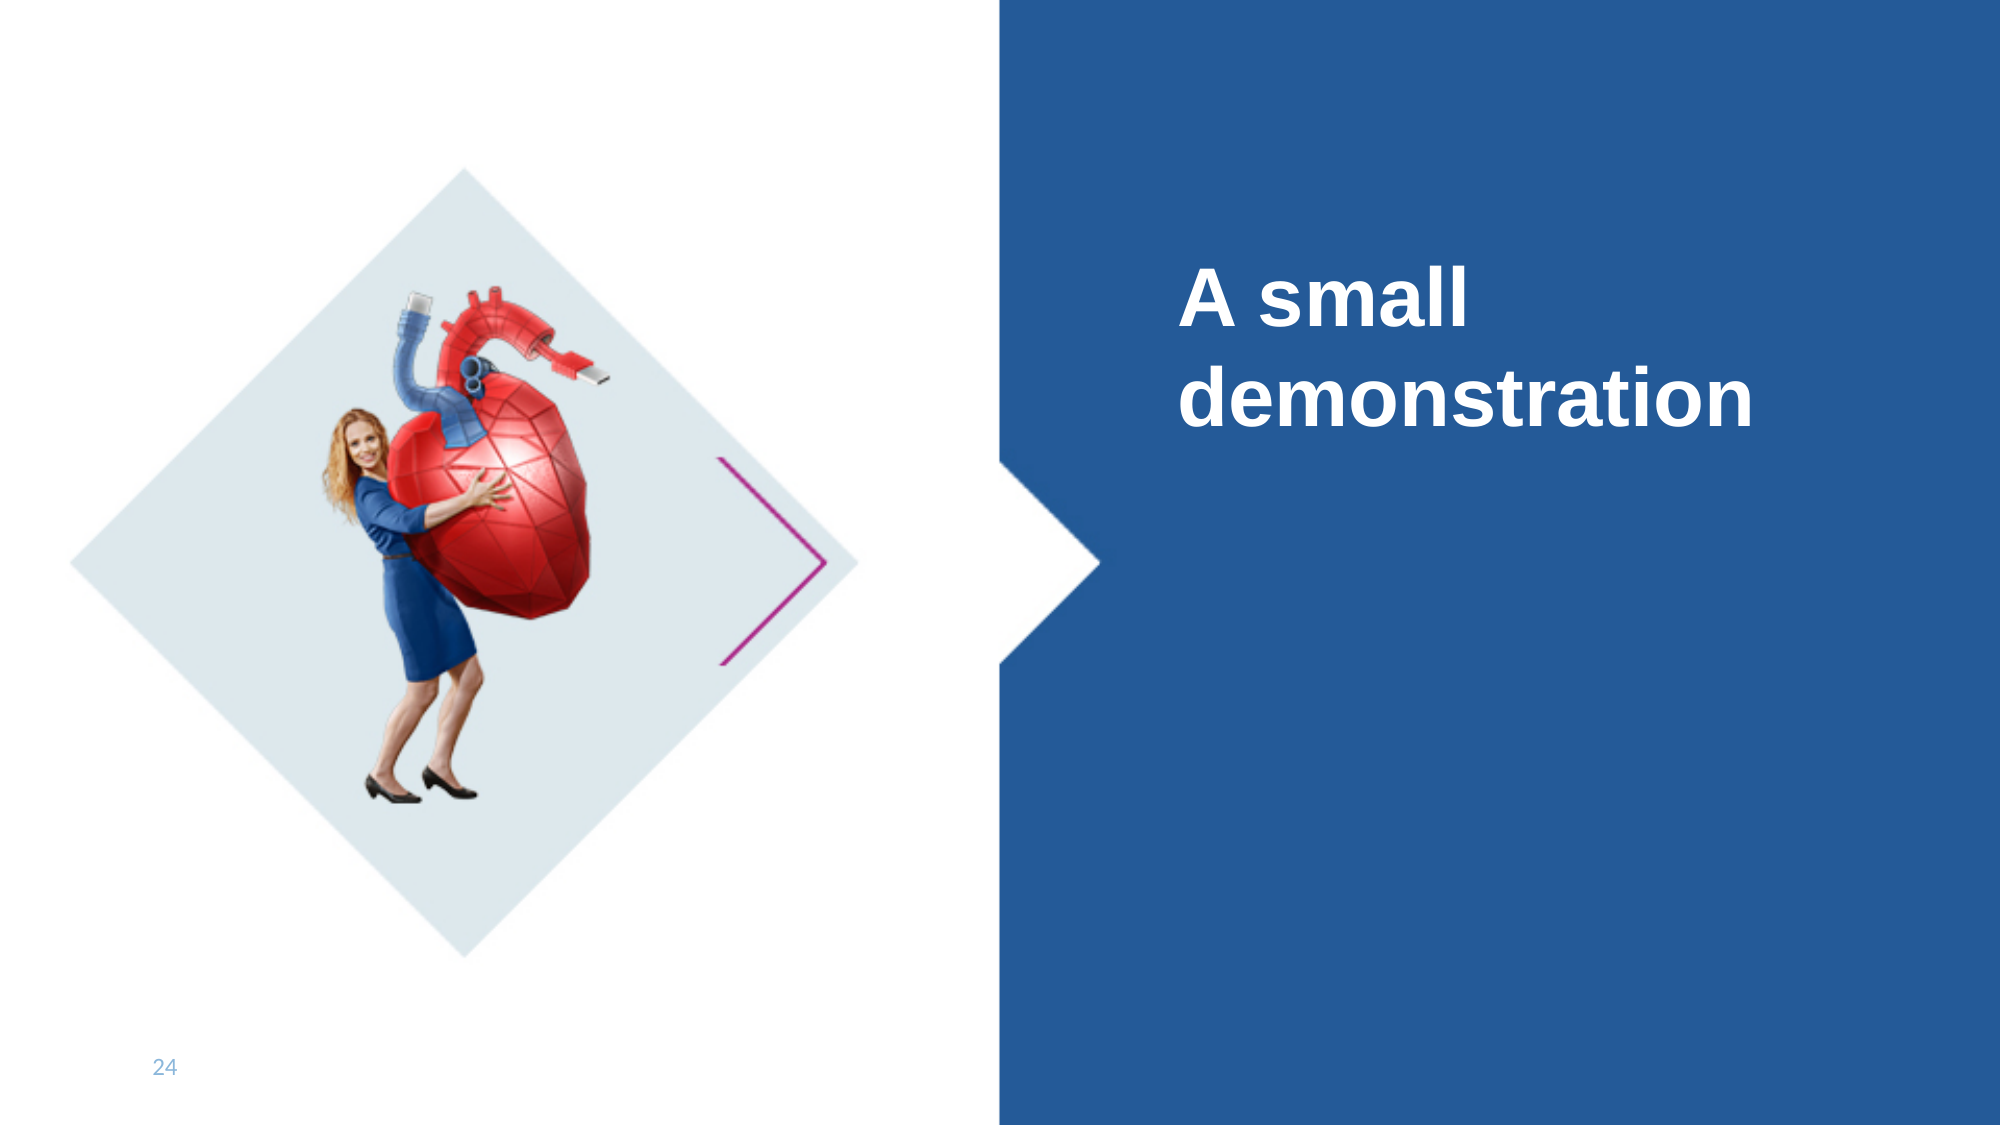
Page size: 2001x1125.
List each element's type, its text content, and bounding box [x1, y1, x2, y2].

picture [0, 0, 2000, 1125]
title A small demonstration [1162, 190, 1863, 541]
